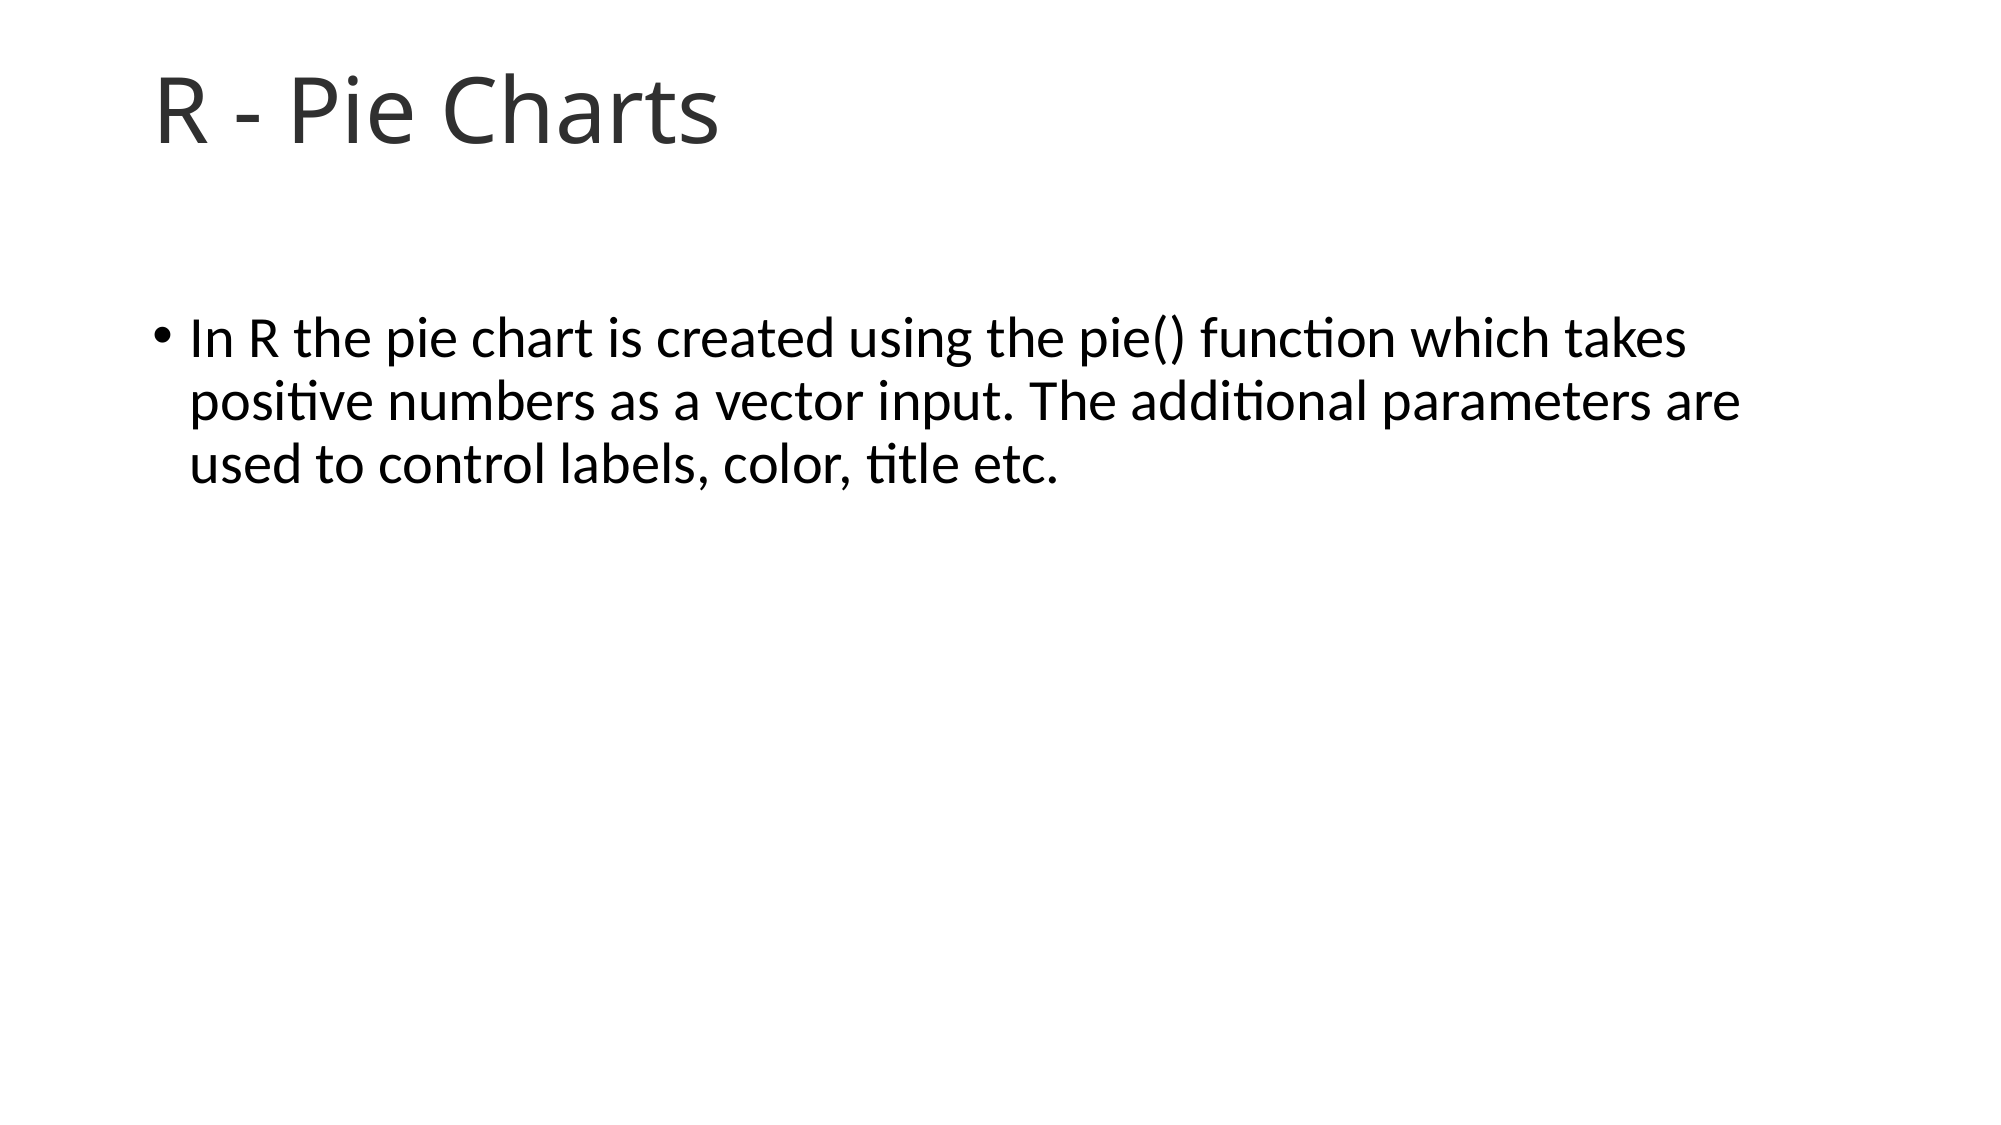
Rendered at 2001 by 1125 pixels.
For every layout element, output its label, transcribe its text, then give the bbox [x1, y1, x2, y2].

title R - Pie Charts [137, 59, 1863, 278]
list In R the pie chart is created using the pie() function which takes positive numbers as a vector input. The additional parameters are used to control labels, color, title etc. [137, 299, 1863, 1014]
